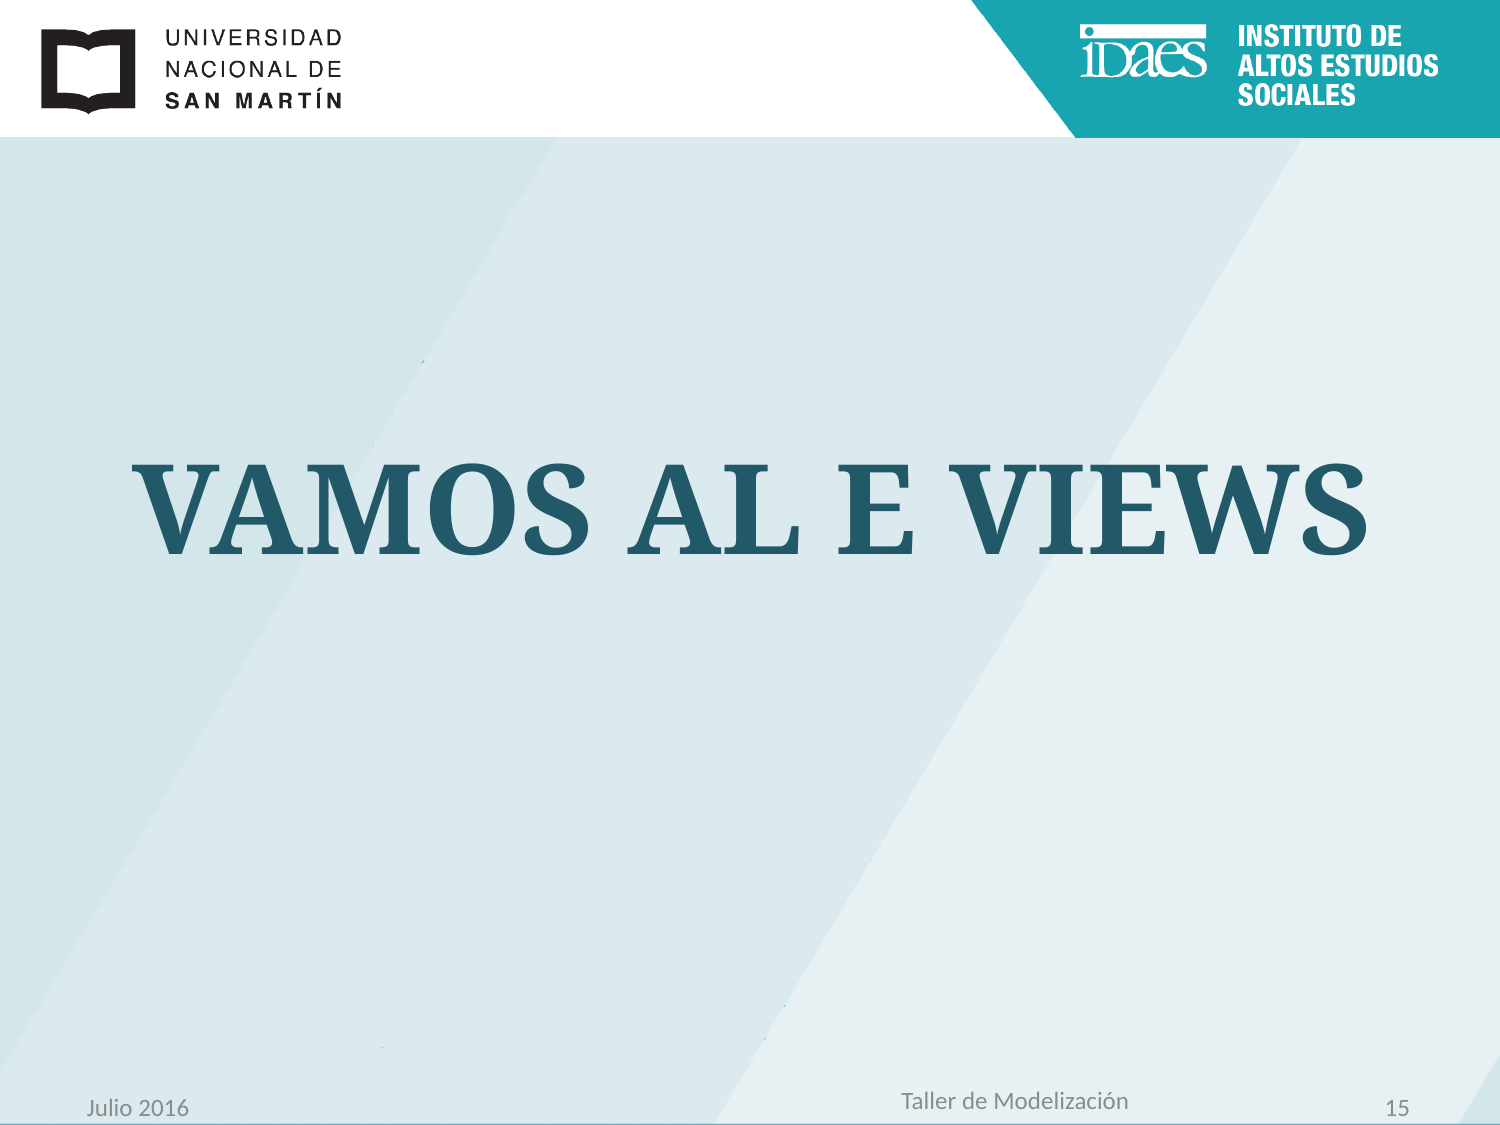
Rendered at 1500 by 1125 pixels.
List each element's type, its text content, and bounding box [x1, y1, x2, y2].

picture [41, 0, 349, 142]
footer Taller de Modelización [531, 1069, 1500, 1125]
picture [962, 0, 1500, 138]
title Vamos al E views [115, 421, 1391, 646]
slide_number Julio 2016 [71, 1069, 422, 1125]
